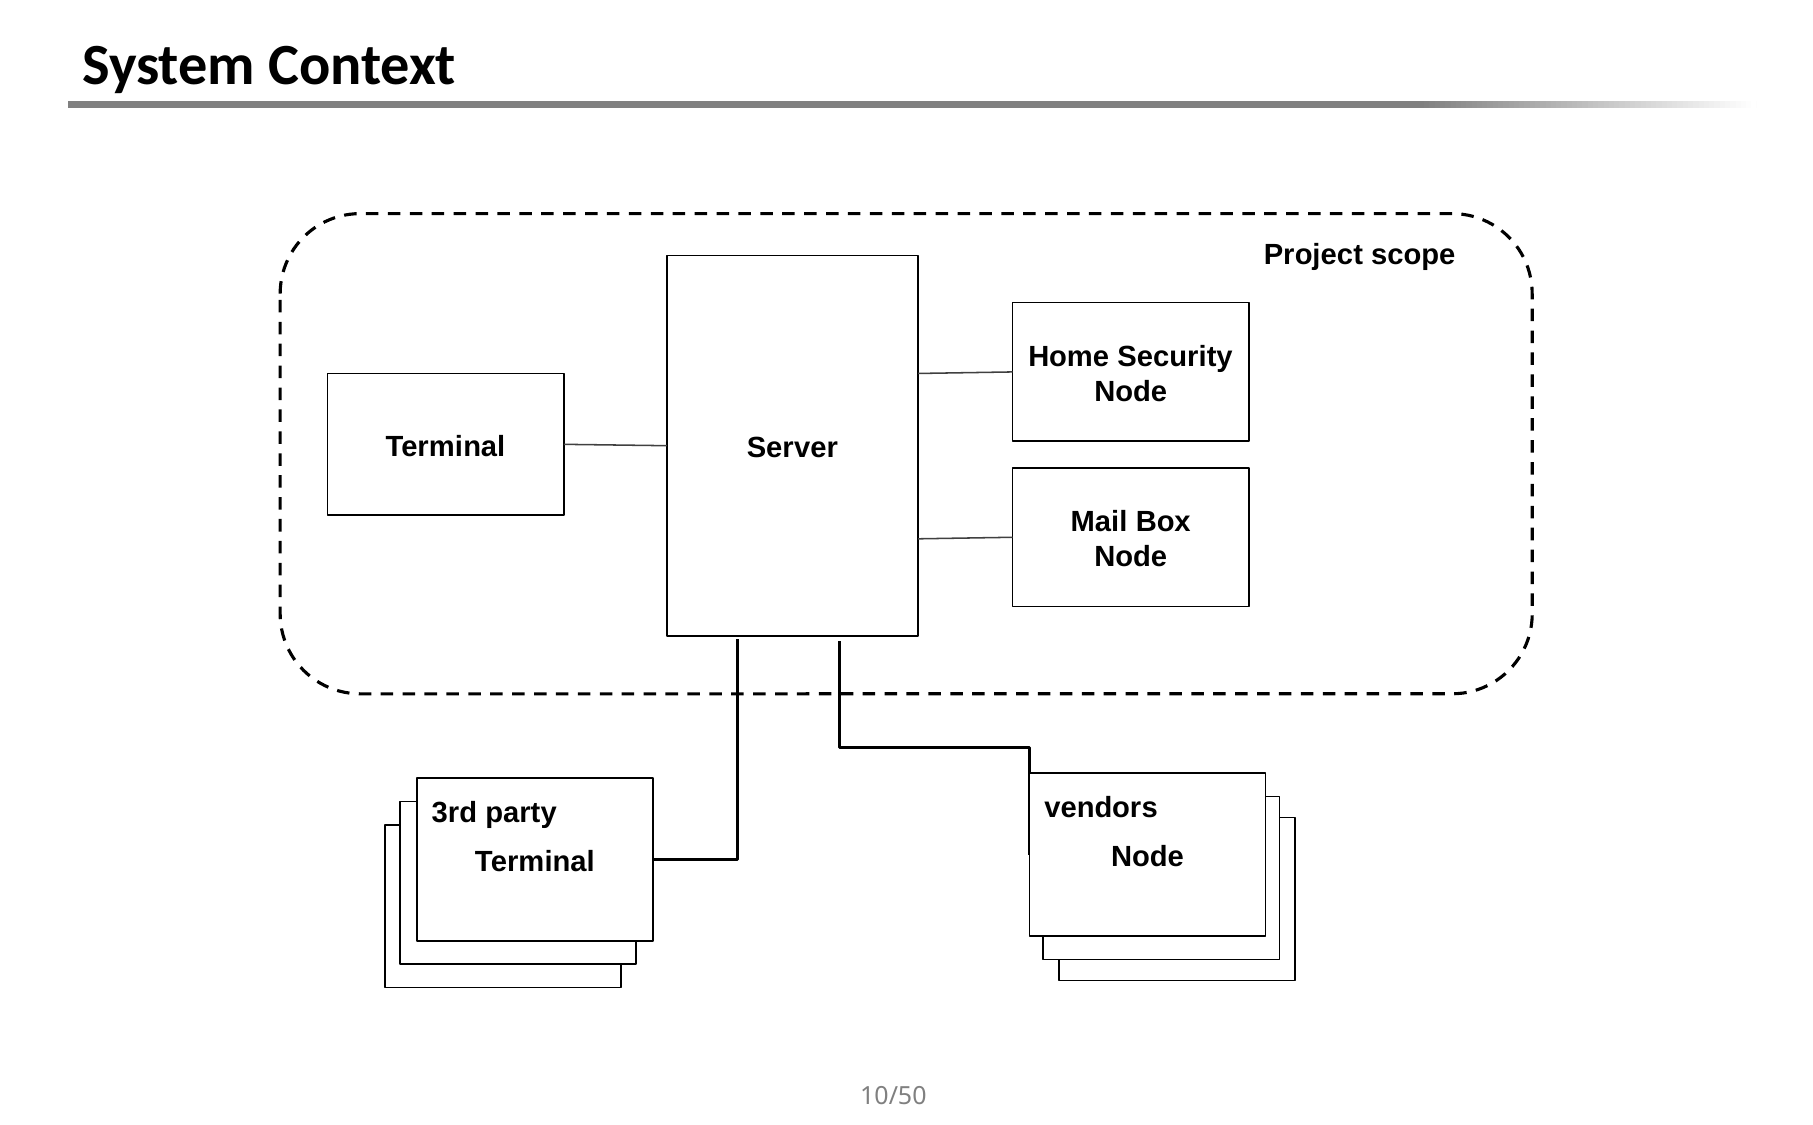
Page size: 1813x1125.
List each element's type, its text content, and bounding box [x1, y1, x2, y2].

text_box [919, 540, 1012, 546]
text_box Terminal [384, 824, 622, 988]
text_box Node [1029, 773, 1266, 937]
text_box vendors [1042, 773, 1177, 851]
text_box Server [666, 255, 919, 637]
text_box SA node [1043, 796, 1280, 960]
text_box Home Security Node [1012, 302, 1249, 442]
text_box [564, 446, 666, 452]
text_box [280, 213, 1533, 694]
slide_number 10/50 [811, 1078, 975, 1115]
text_box Mail Box Node [1012, 467, 1249, 607]
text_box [652, 638, 738, 860]
text_box 3rd party [416, 777, 588, 846]
text_box Terminal [327, 373, 564, 516]
text_box SA node [1058, 817, 1296, 981]
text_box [827, 652, 1042, 843]
text_box Project scope [1248, 219, 1486, 298]
title System Context [67, 20, 1757, 101]
text_box Terminal [416, 777, 654, 941]
text_box [919, 374, 1012, 381]
text_box Terminal [399, 801, 637, 965]
